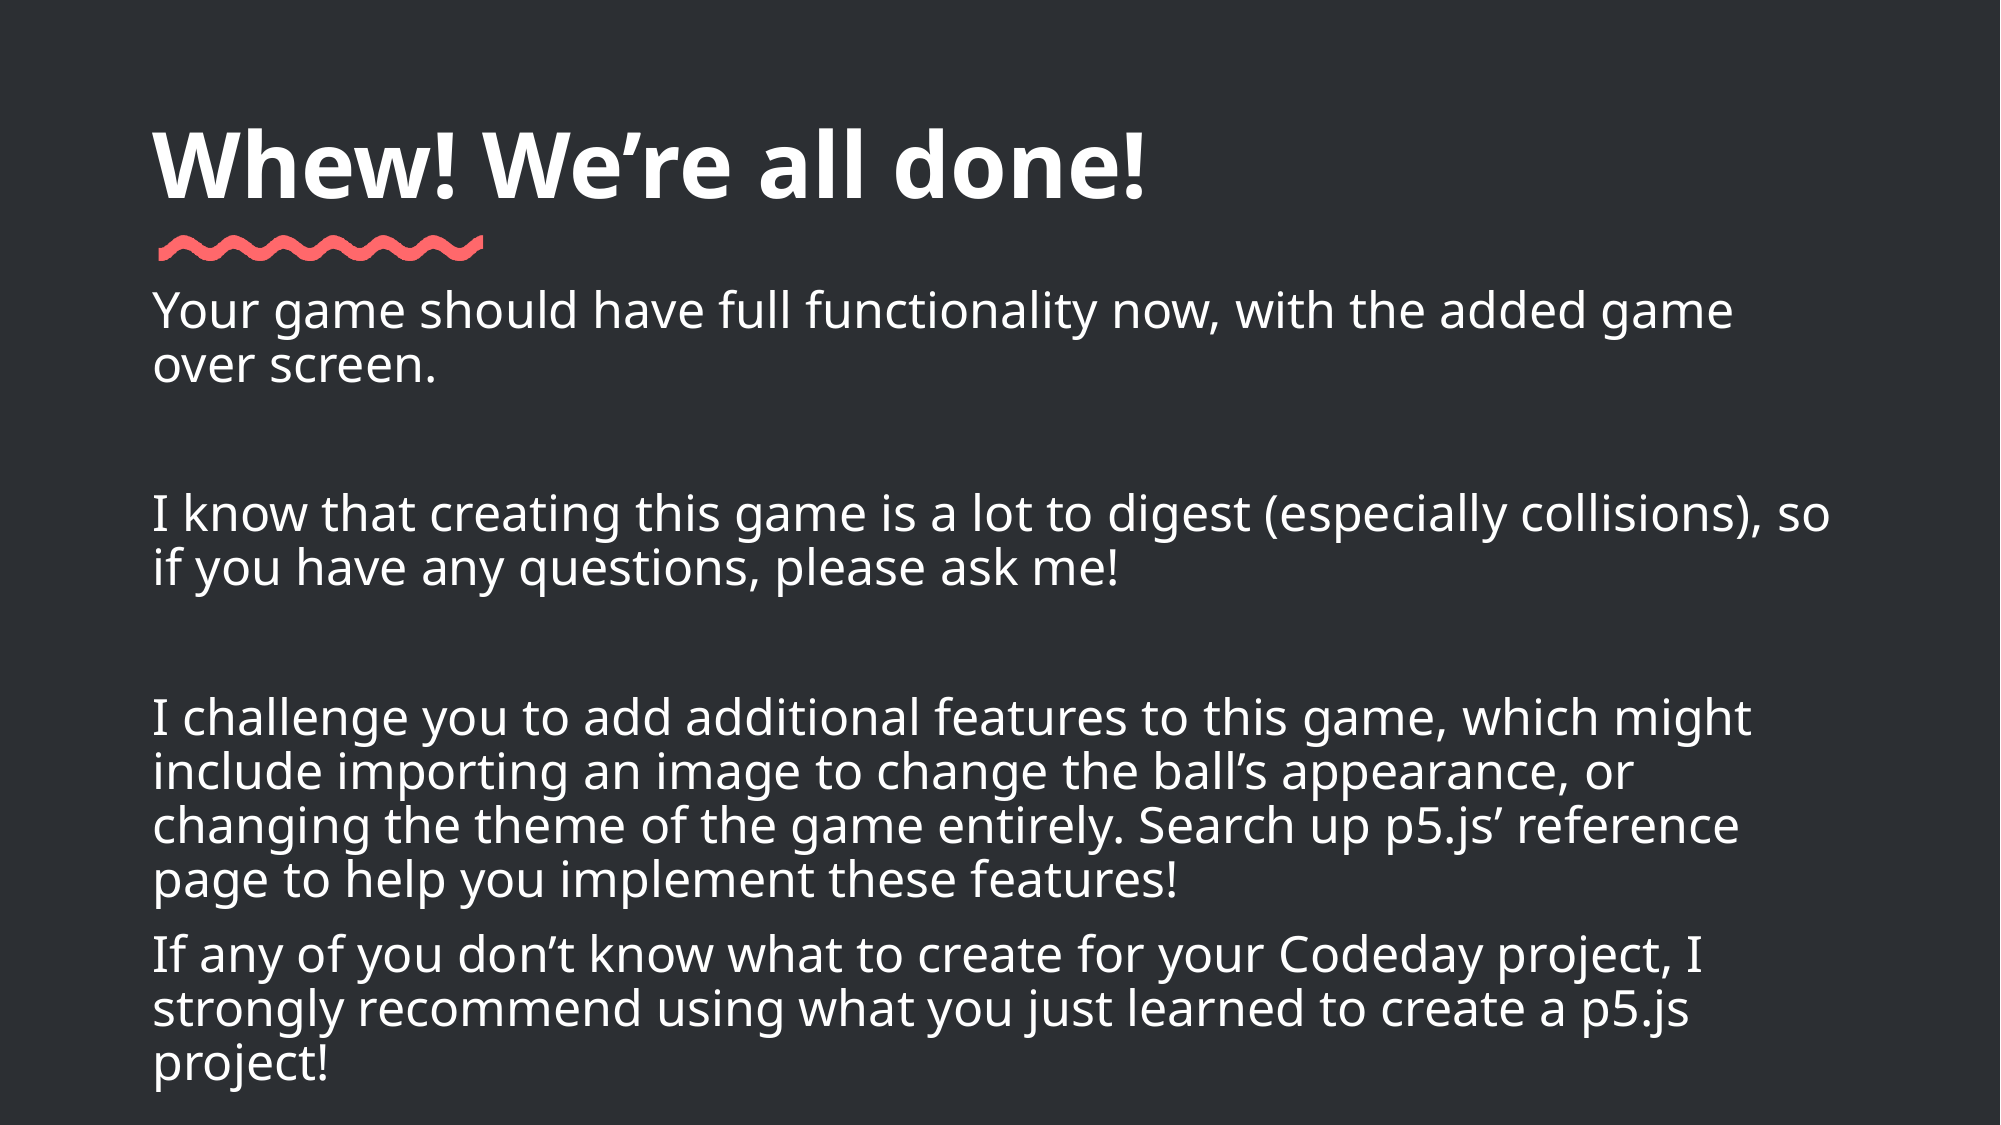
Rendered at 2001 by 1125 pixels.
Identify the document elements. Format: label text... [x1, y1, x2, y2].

title Whew! We’re all done! [137, 59, 1863, 277]
list Your game should have full functionality now, with the added game over screen. I know that creating this game is a lot to digest (especially collisions), so if you have any questions, please ask me! I challenge you to add additional features to this game, which might include importing an image to change the ball’s appearance, or changing the theme of the game entirely. Search up p5.js’ reference page to help you implement these features! If any of you don’t know what to create for your Codeday project, I strongly recommend using what you just learned to create a p5.js project! [137, 277, 1863, 992]
